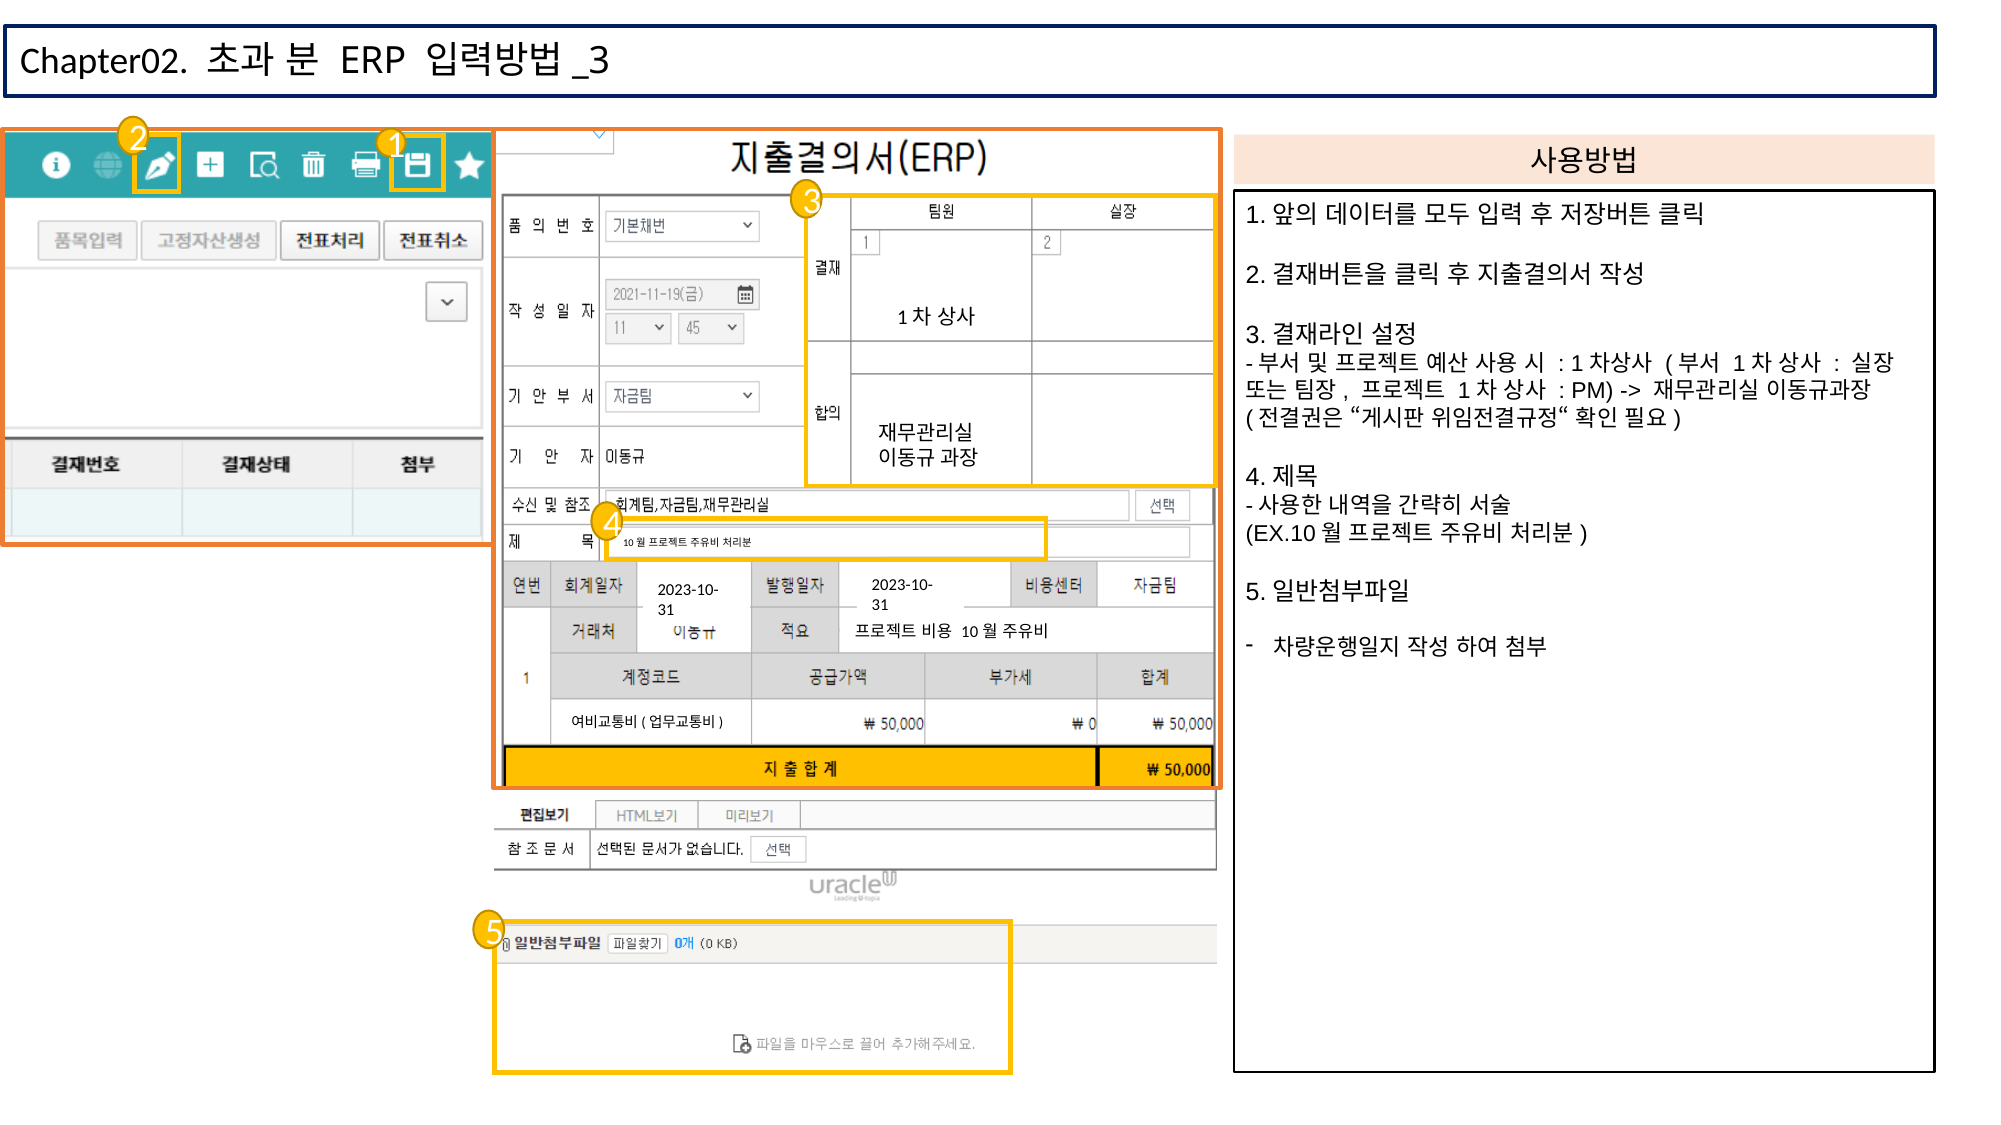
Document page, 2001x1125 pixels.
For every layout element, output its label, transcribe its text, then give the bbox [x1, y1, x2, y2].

picture [494, 790, 1217, 1077]
text_box 1.앞의 데이터를 모두 입력 후 저장버튼 클릭 2.결재버튼을 클릭 후 지출결의서 작성 3.결재라인 설정 -부서 및 프로젝트 예산 사용 시 : 1차상사 (부서 1차 상사 : 실장 또는 팀장, 프로젝트 1차 상사 : PM) -> 재무관리실 이동규과장 (전결권은 “게시판 위임전결규정“ 확인 필요) 4.제목 -사용한 내역을 간략히 서술 (EX.10월 프로젝트 주유비 처리분) 5.일반첨부파일 차량운행일지 작성 하여 첨부 [1230, 191, 1930, 726]
picture [4, 131, 493, 543]
text_box 1 [381, 127, 401, 131]
title Chapter02. 초과 분 ERP 입력방법_3 [5, 26, 1935, 97]
text_box 2 [117, 115, 149, 131]
picture [495, 131, 1219, 786]
text_box 5 [472, 909, 494, 950]
text_box [1233, 190, 1935, 1073]
text_box 사용방법 [1233, 134, 1935, 185]
